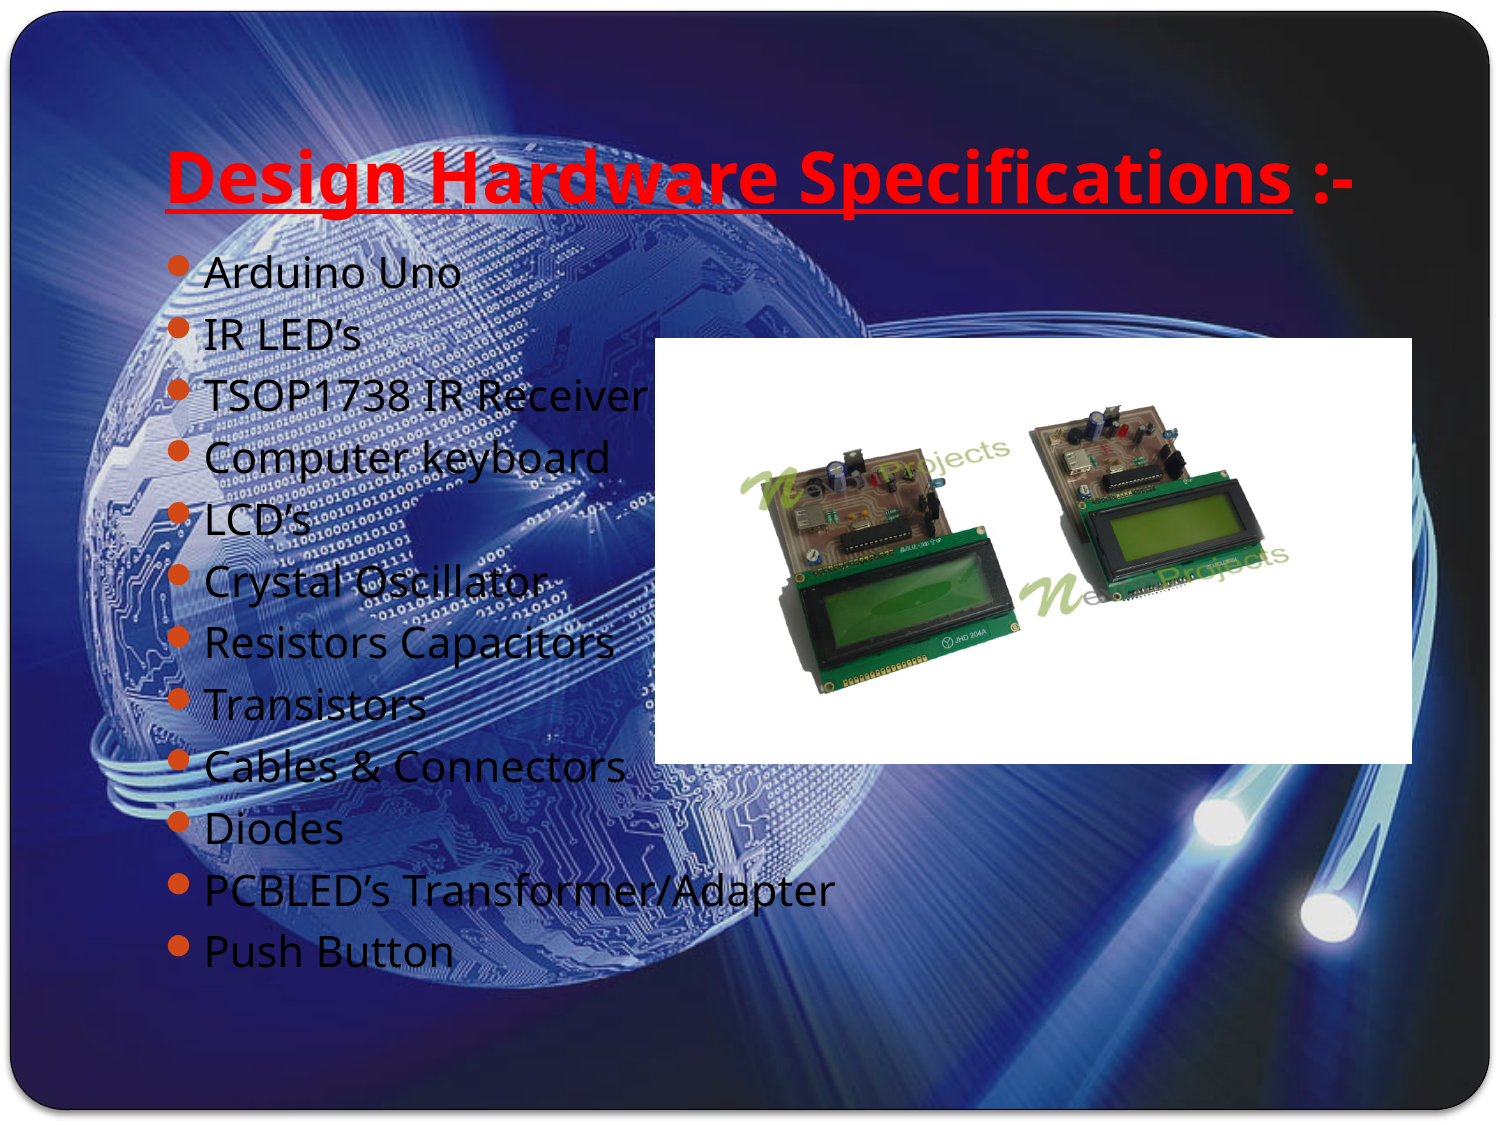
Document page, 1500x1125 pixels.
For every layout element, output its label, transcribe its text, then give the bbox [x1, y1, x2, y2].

list Arduino Uno IR LED’s TSOP1738 IR Receiver Computer keyboard LCD’s Crystal Oscillator Resistors Capacitors Transistors Cables & Connectors Diodes PCBLED’s Transformer/Adapter Push Button [150, 237, 1425, 988]
title Design Hardware Specifications :- [150, 45, 1425, 233]
picture [655, 337, 1412, 764]
